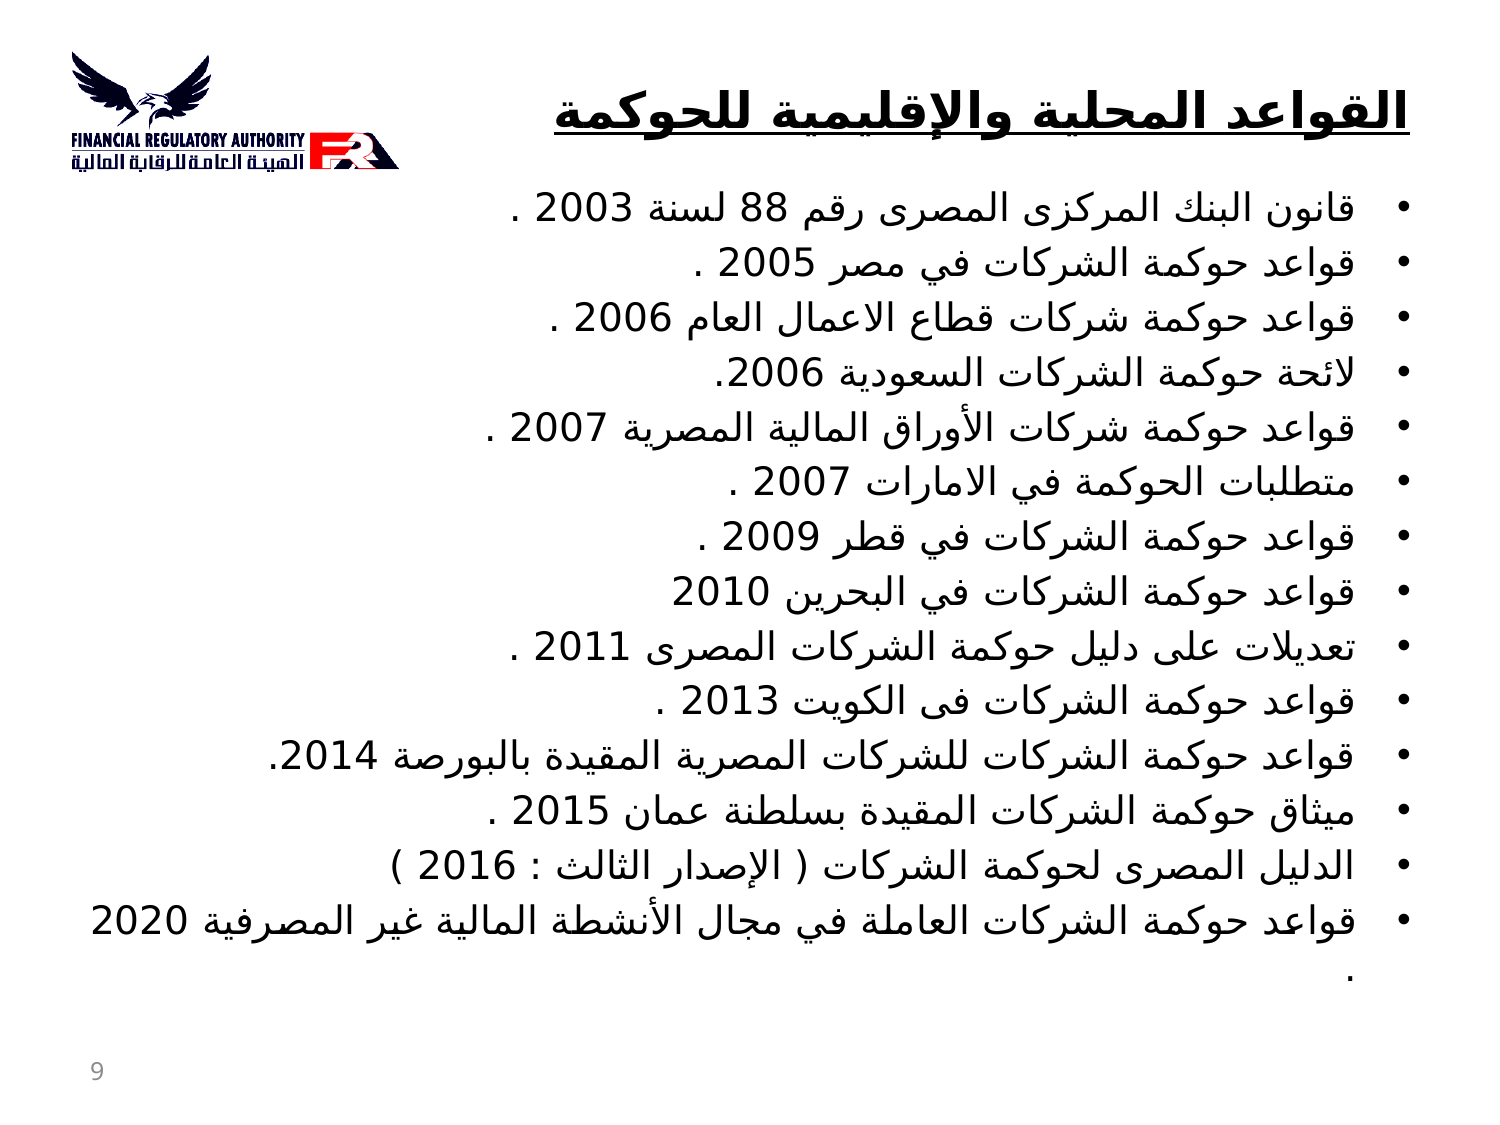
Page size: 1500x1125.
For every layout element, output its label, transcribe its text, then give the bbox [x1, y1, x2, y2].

list قانون البنك المركزى المصرى رقم 88 لسنة 2003 . قواعد حوكمة الشركات في مصر 2005 . قواعد حوكمة شركات قطاع الاعمال العام 2006 . لائحة حوكمة الشركات السعودية 2006. قواعد حوكمة شركات الأوراق المالية المصرية 2007 . متطلبات الحوكمة في الامارات 2007 . قواعد حوكمة الشركات في قطر 2009 . قواعد حوكمة الشركات في البحرين 2010 تعديلات على دليل حوكمة الشركات المصرى 2011 . قواعد حوكمة الشركات فى الكويت 2013 . قواعد حوكمة الشركات للشركات المصرية المقيدة بالبورصة 2014. ميثاق حوكمة الشركات المقيدة بسلطنة عمان 2015 . الدليل المصرى لحوكمة الشركات ( الإصدار الثالث : 2016 ) قواعد حوكمة الشركات العاملة في مجال الأنشطة المالية غير المصرفية 2020 . [75, 175, 1425, 1000]
slide_number 9 [75, 1042, 425, 1103]
title القواعد المحلية والإقليمية للحوكمة [416, 45, 1425, 173]
picture [58, 34, 411, 188]
